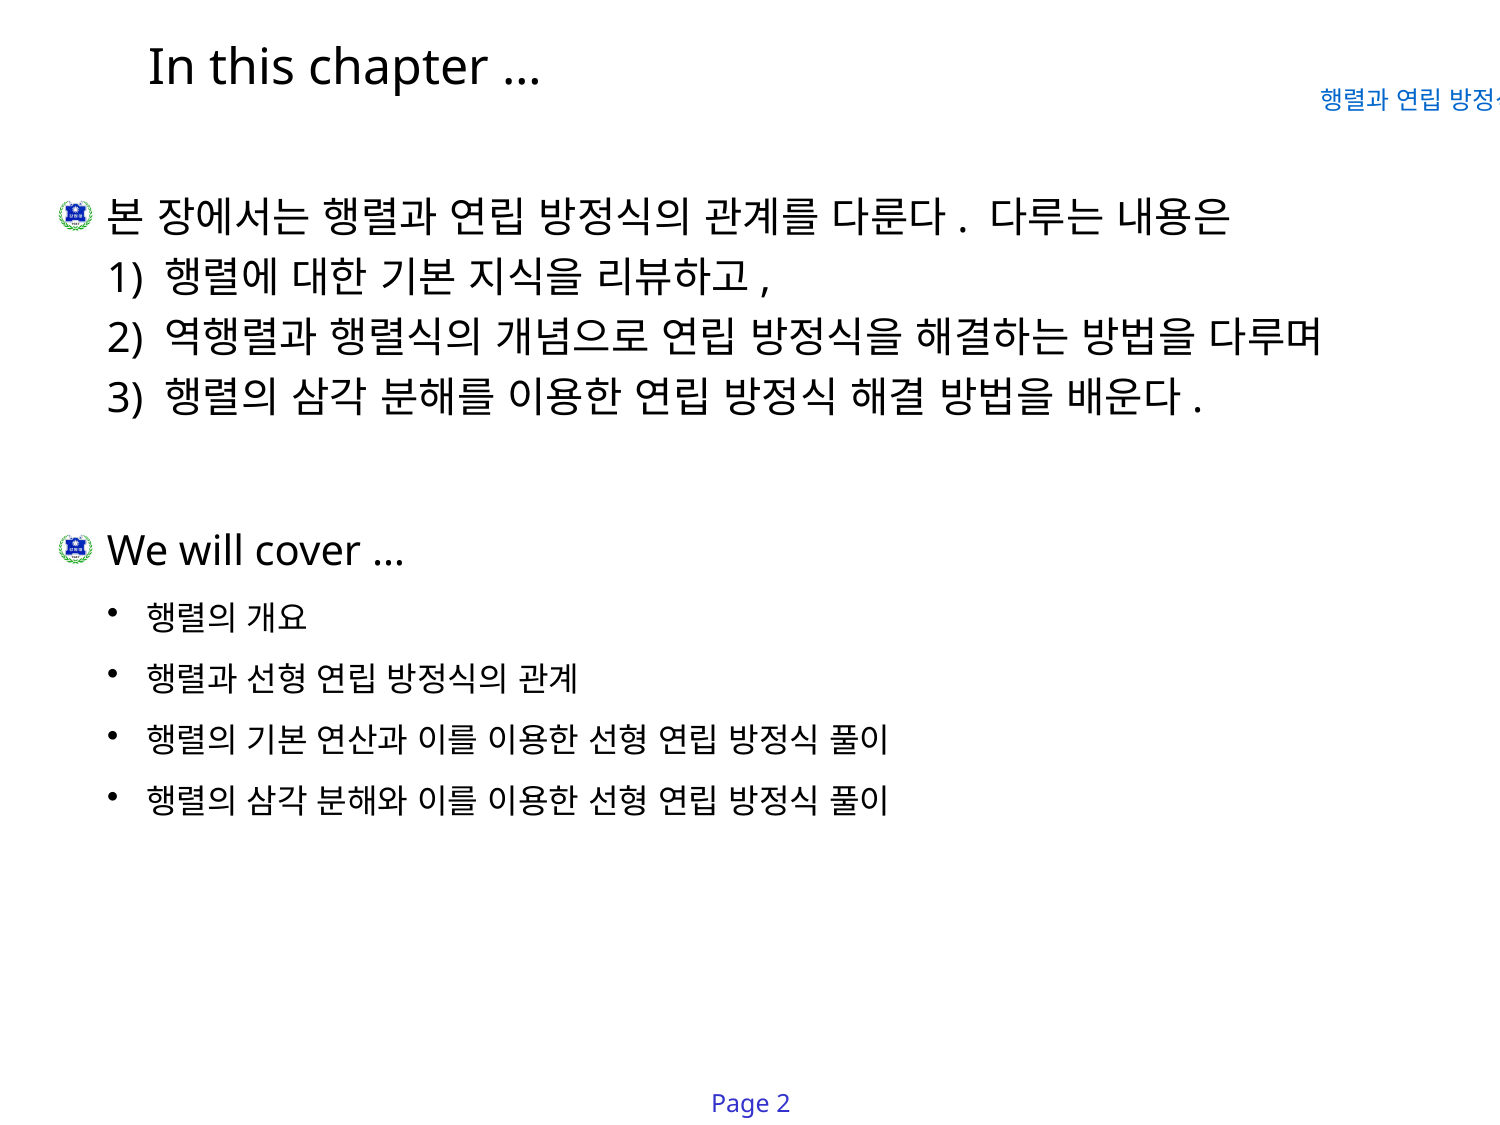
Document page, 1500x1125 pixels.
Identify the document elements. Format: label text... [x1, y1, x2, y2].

picture [58, 200, 93, 231]
picture [58, 534, 93, 564]
slide_number Page 2 [682, 1079, 819, 1124]
text_box 본 장에서는 행렬과 연립 방정식의 관계를 다룬다. 다루는 내용은 1) 행렬에 대한 기본 지식을 리뷰하고, 2) 역행렬과 행렬식의 개념으로 연립 방정식을 해결하는 방법을 다루며 3) 행렬의 삼각 분해를 이용한 연립 방정식 해결 방법을 배운다. We will cover … 행렬의 개요 행렬과 선형 연립 방정식의 관계 행렬의 기본 연산과 이를 이용한 선형 연립 방정식 풀이 행렬의 삼각 분해와 이를 이용한 선형 연립 방정식 풀이 [53, 174, 1459, 827]
text_box 행렬과 연립 방정식 [1218, 78, 1500, 120]
text_box In this chapter … [133, 26, 880, 102]
